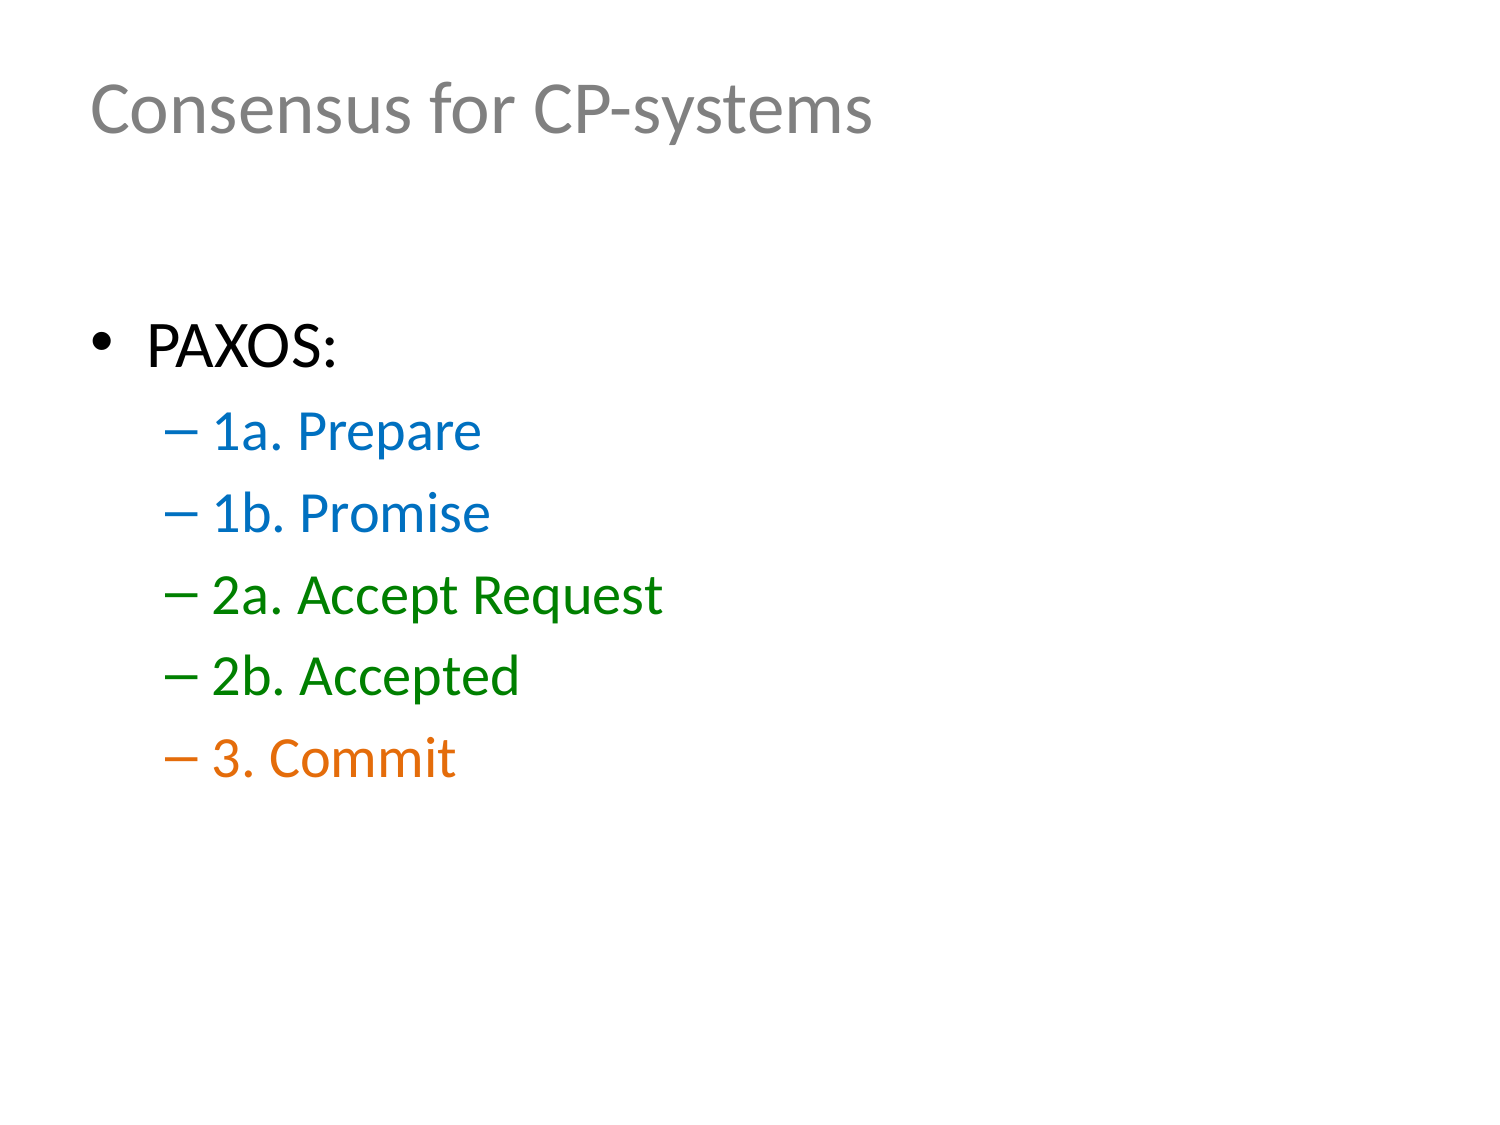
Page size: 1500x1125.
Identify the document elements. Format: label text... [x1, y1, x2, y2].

title Consensus for CP-systems [75, 45, 1425, 163]
list PAXOS: 1a. Prepare 1b. Promise 2a. Accept Request 2b. Accepted 3. Commit [75, 200, 1425, 1005]
